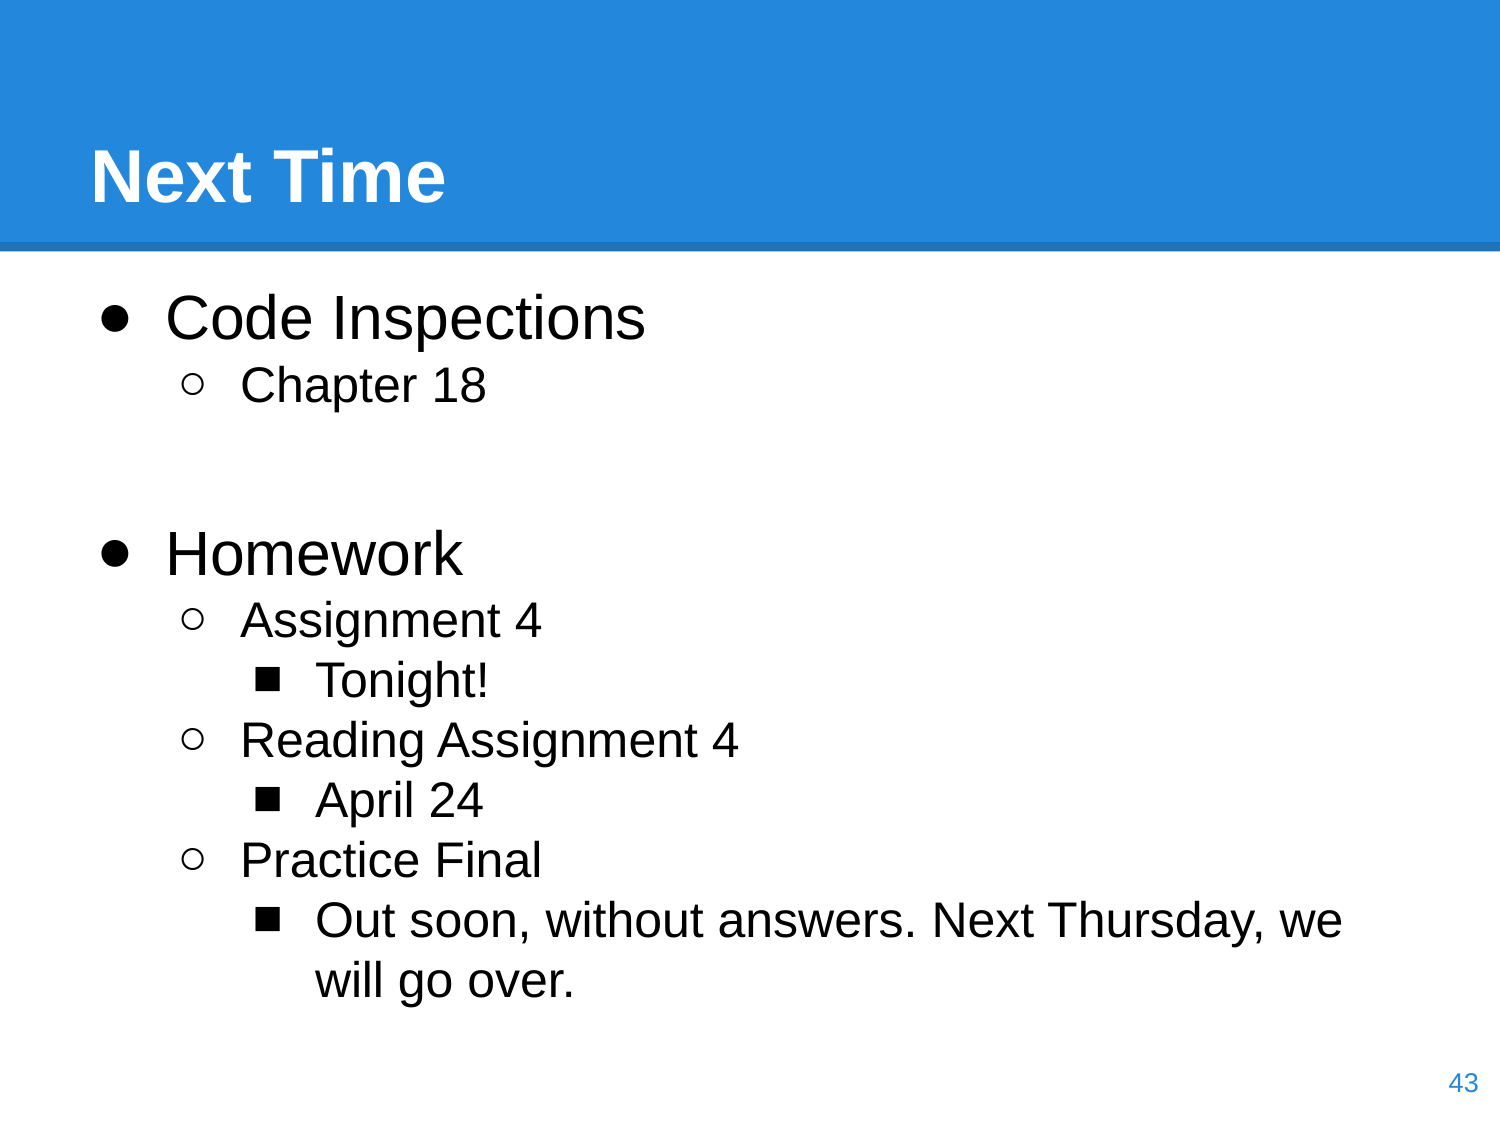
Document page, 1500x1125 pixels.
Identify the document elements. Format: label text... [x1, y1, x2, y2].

title Next Time [75, 45, 1425, 233]
slide_number ‹#› [1403, 1038, 1494, 1125]
list Code Inspections Chapter 18 Homework Assignment 4 Tonight! Reading Assignment 4 April 24 Practice Final Out soon, without answers. Next Thursday, we will go over. [75, 262, 1425, 1078]
